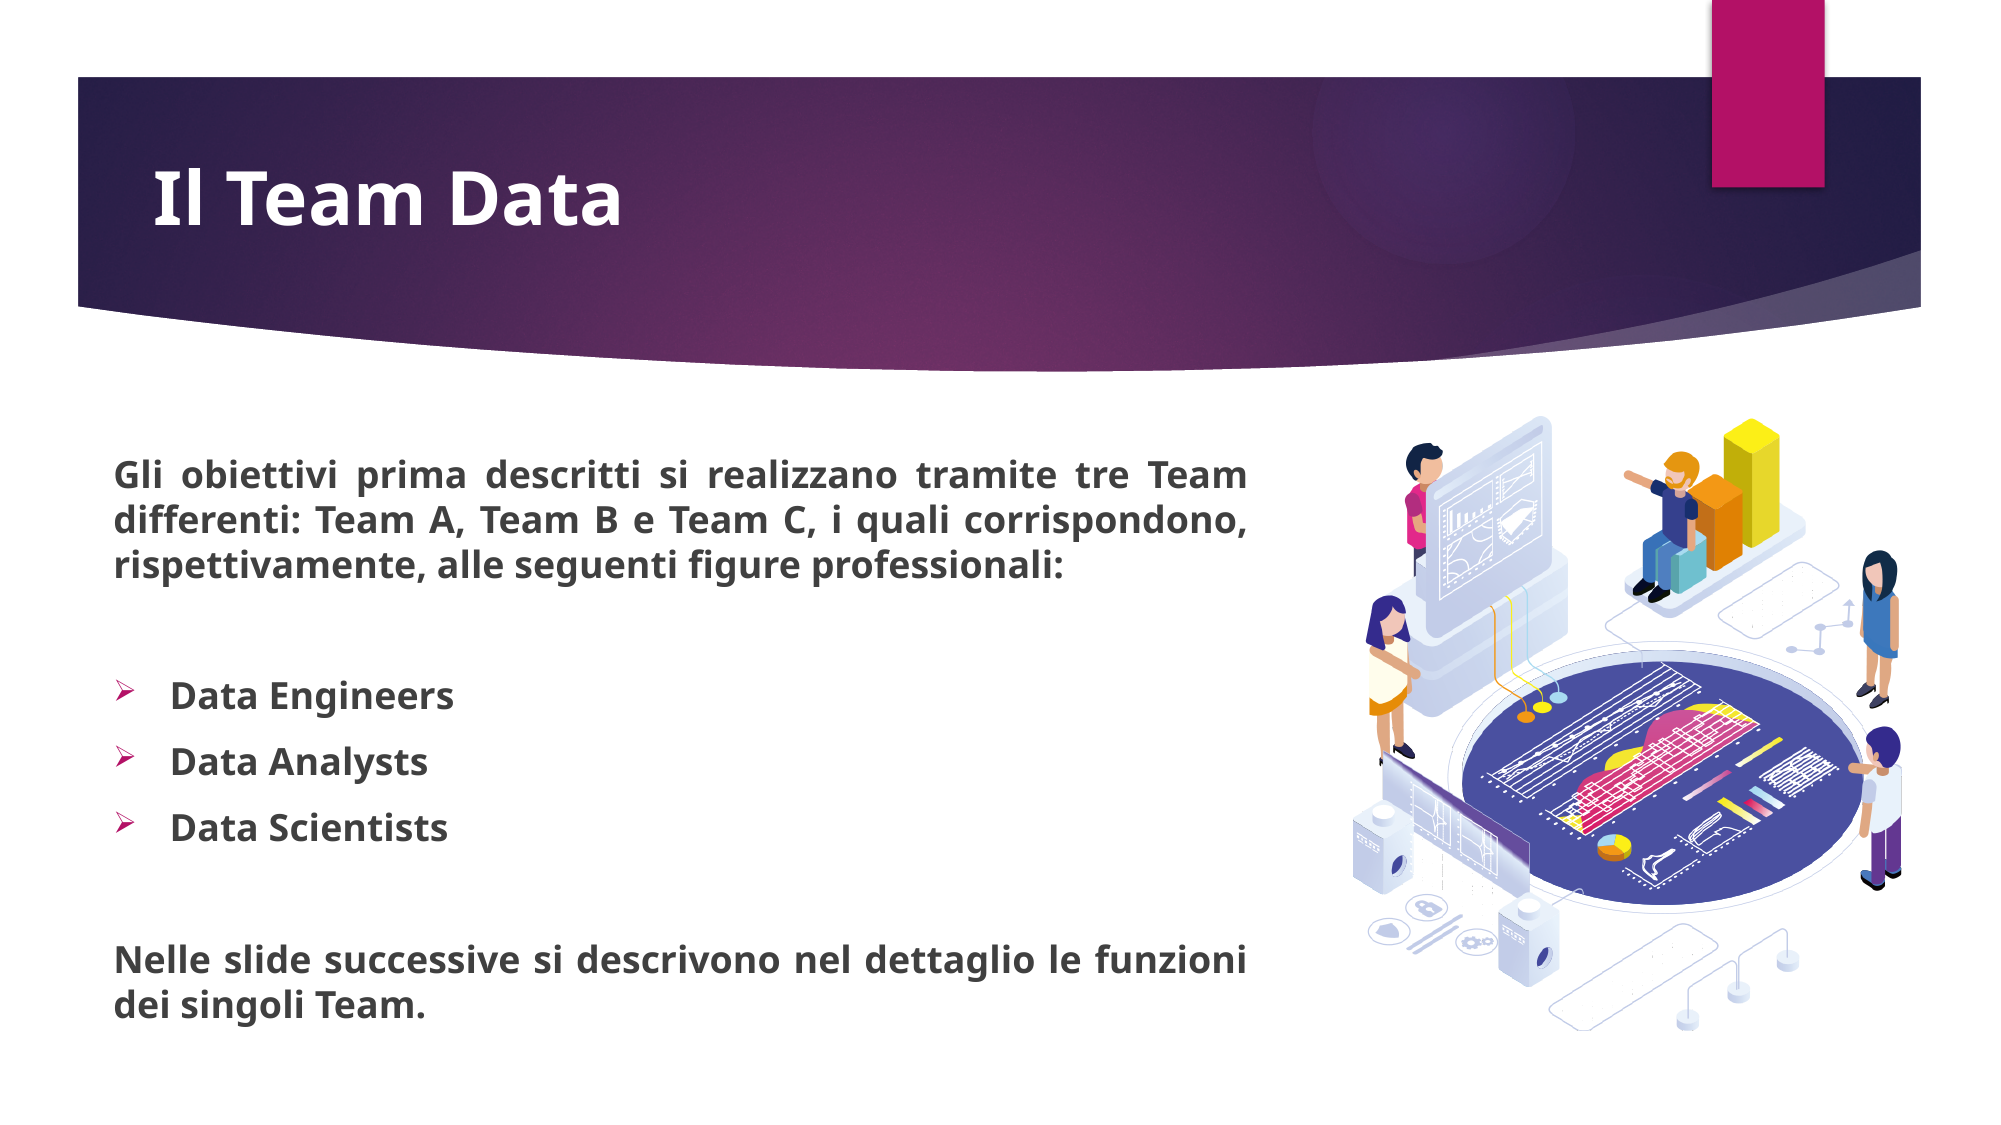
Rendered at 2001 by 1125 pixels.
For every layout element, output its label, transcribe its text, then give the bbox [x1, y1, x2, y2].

title Il Team Data [138, 137, 1577, 254]
picture [1352, 415, 1902, 1031]
list Gli obiettivi prima descritti si realizzano tramite tre Team differenti: Team A, Team B e Team C, i quali corrispondono, rispettivamente, alle seguenti figure professionali: Data Engineers Data Analysts Data Scientists Nelle slide successive si descrivono nel dettaglio le funzioni dei singoli Team. [98, 443, 1265, 1004]
